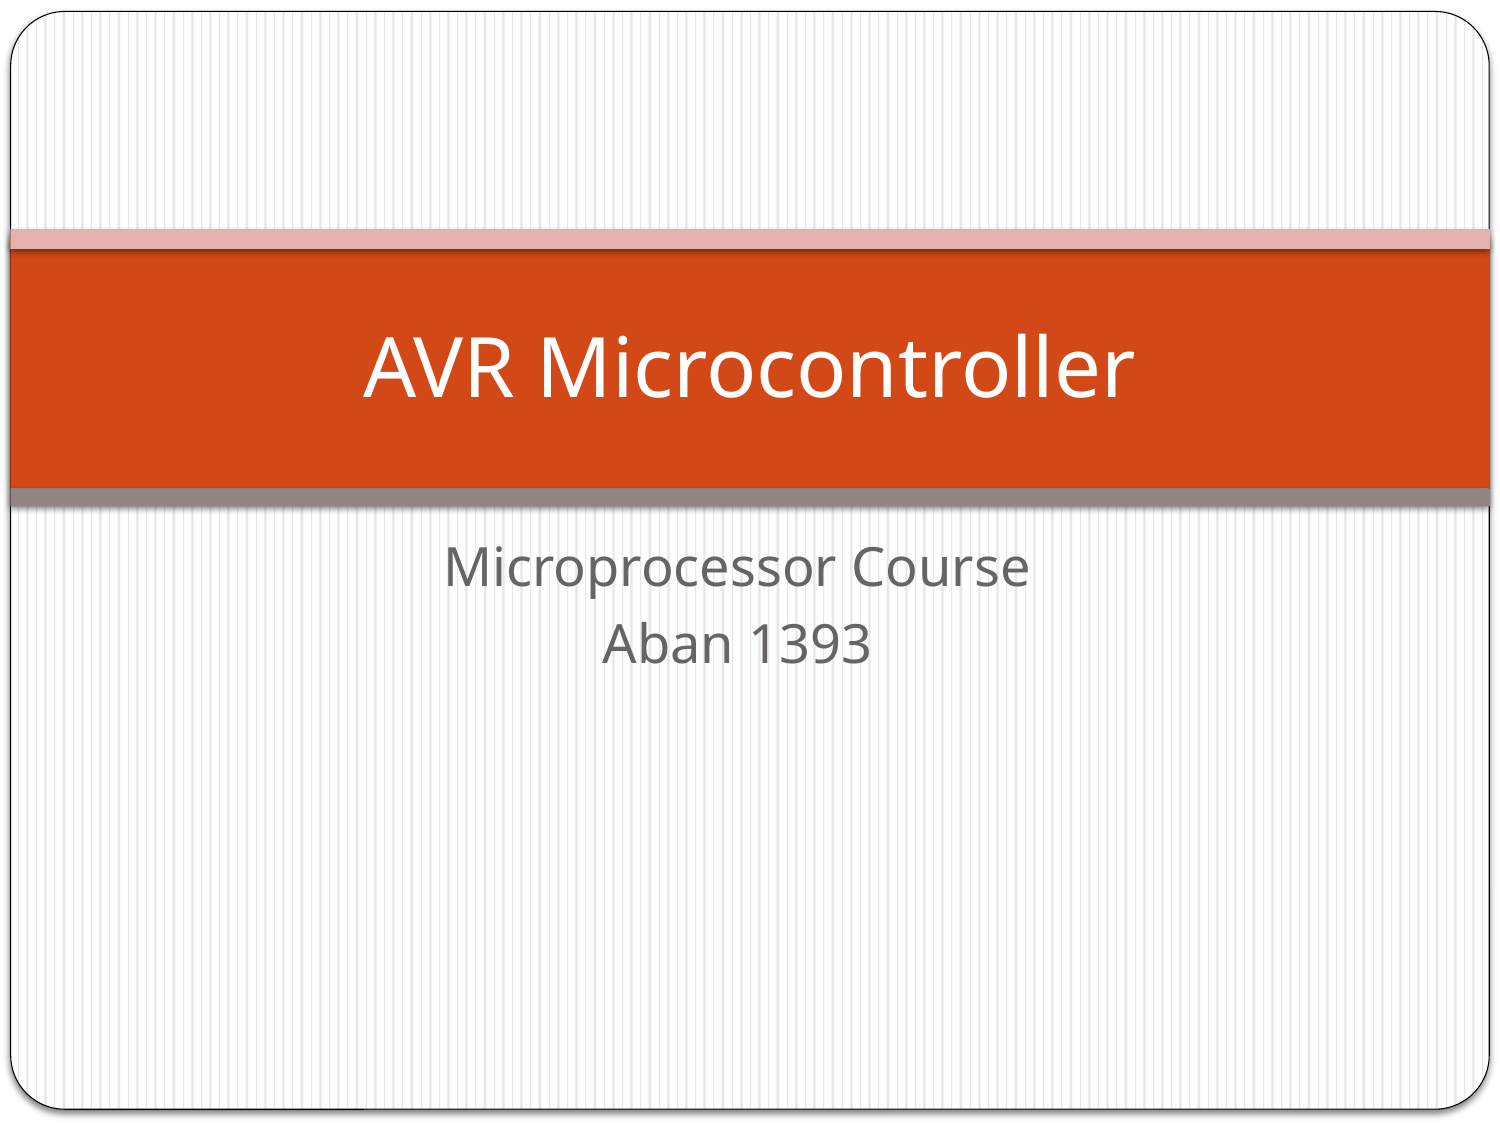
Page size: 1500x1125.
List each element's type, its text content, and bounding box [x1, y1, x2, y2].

title AVR Microcontroller [75, 247, 1425, 489]
subtitle Microprocessor Course Aban 1393 [212, 525, 1263, 788]
